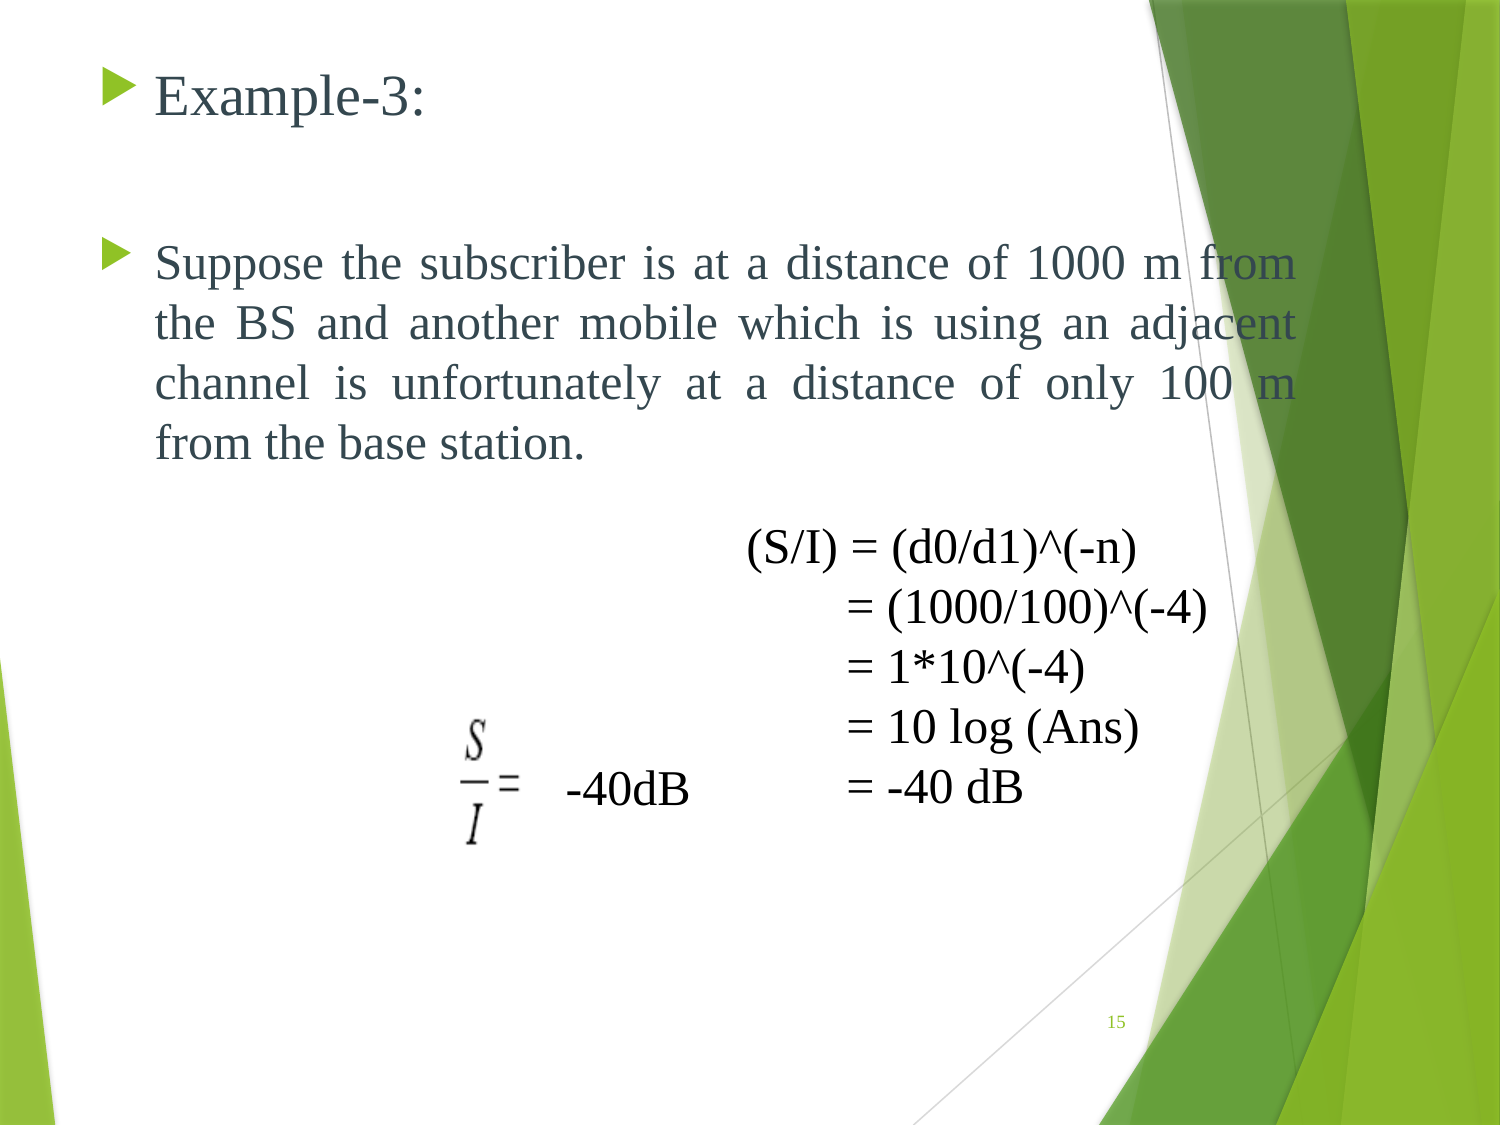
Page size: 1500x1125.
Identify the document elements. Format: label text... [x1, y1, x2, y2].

slide_number 15 [1057, 991, 1141, 1051]
text_box -40dB [550, 748, 706, 824]
text_box (S/I) = (d0/d1)^(-n) = (1000/100)^(-4) = 1*10^(-4) = 10 log (Ans) = -40 dB [731, 505, 1263, 821]
picture [436, 704, 526, 869]
list Example-3: Suppose the subscriber is at a distance of 1000 m from the BS and another mobile which is using an adjacent channel is unfortunately at a distance of only 100 m from the base station. [83, 49, 1313, 976]
